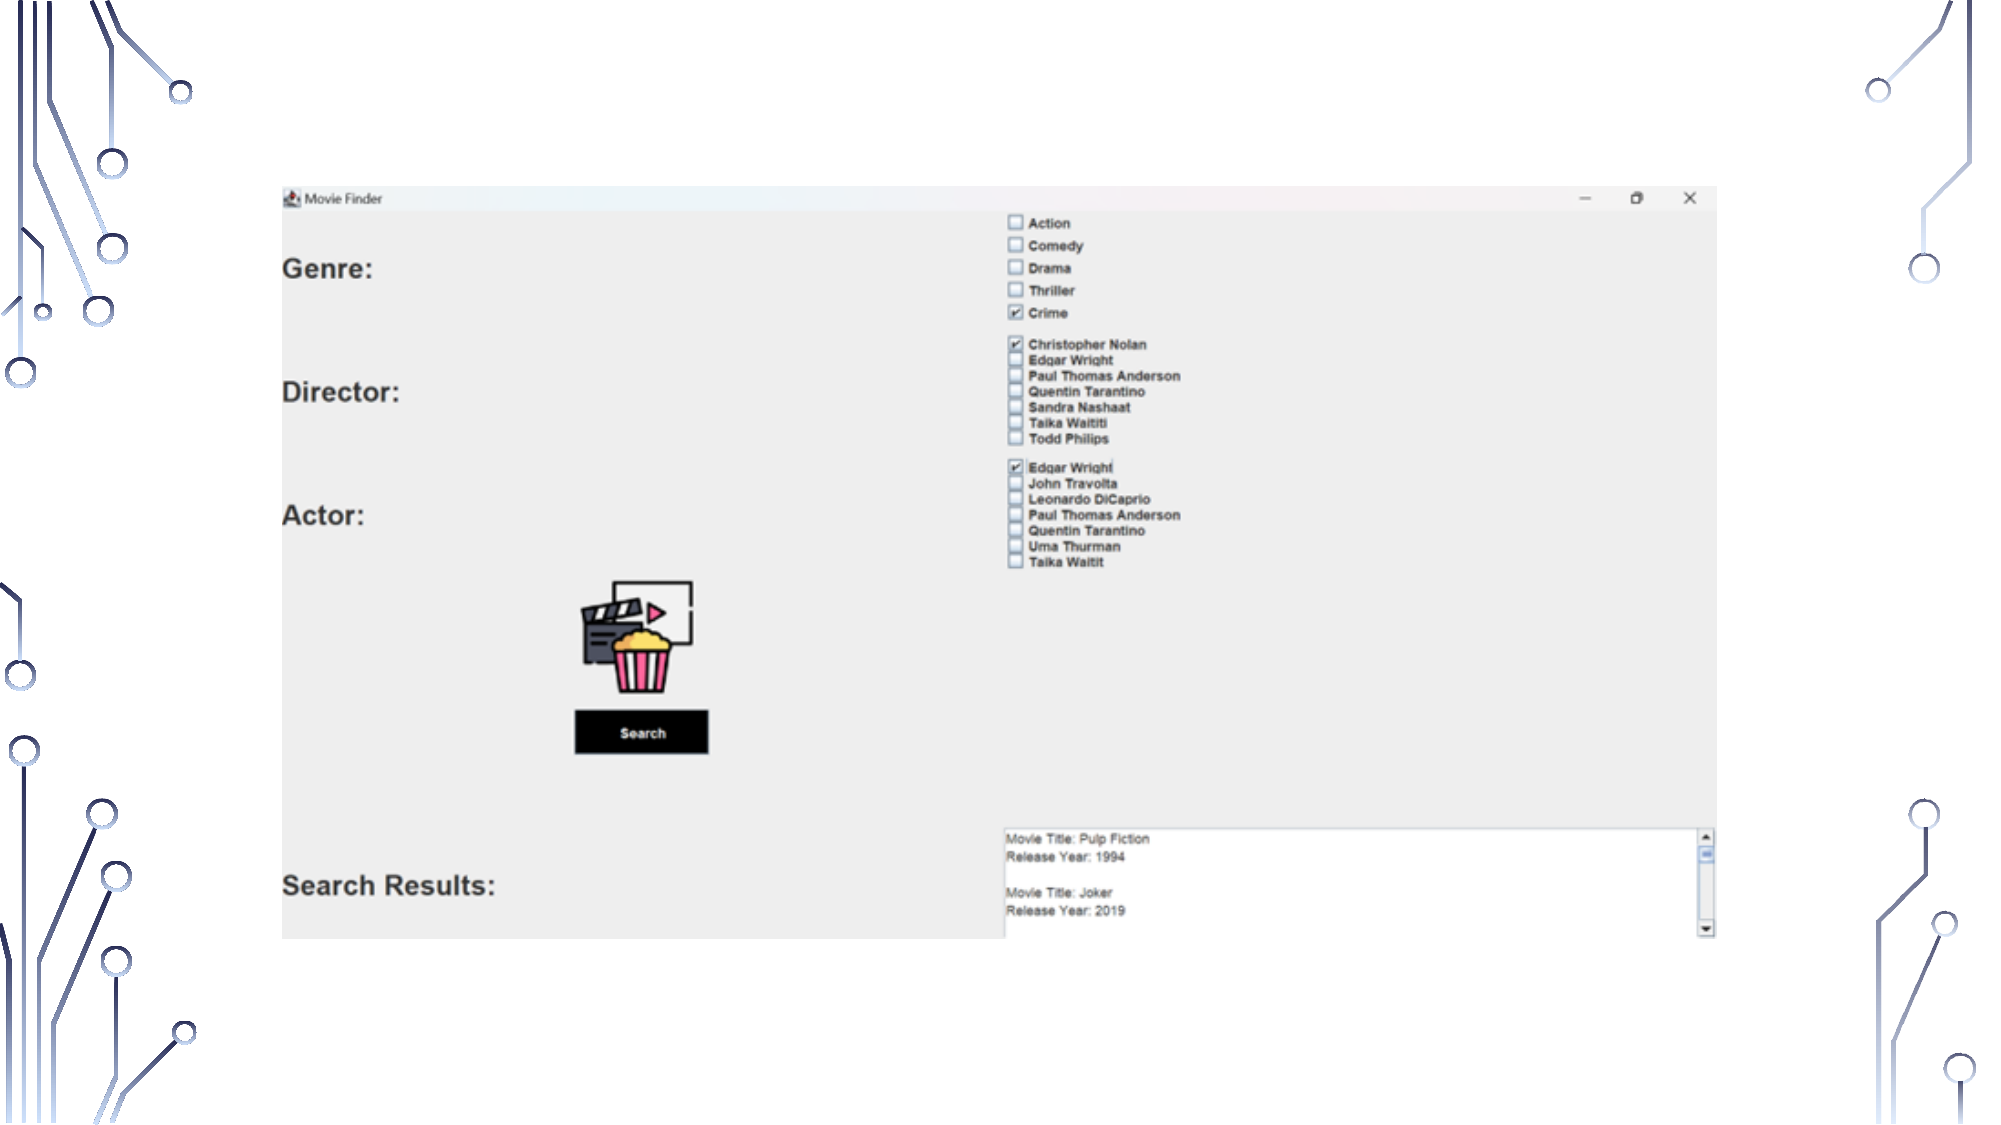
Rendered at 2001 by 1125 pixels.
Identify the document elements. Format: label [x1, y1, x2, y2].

picture [282, 185, 1718, 939]
